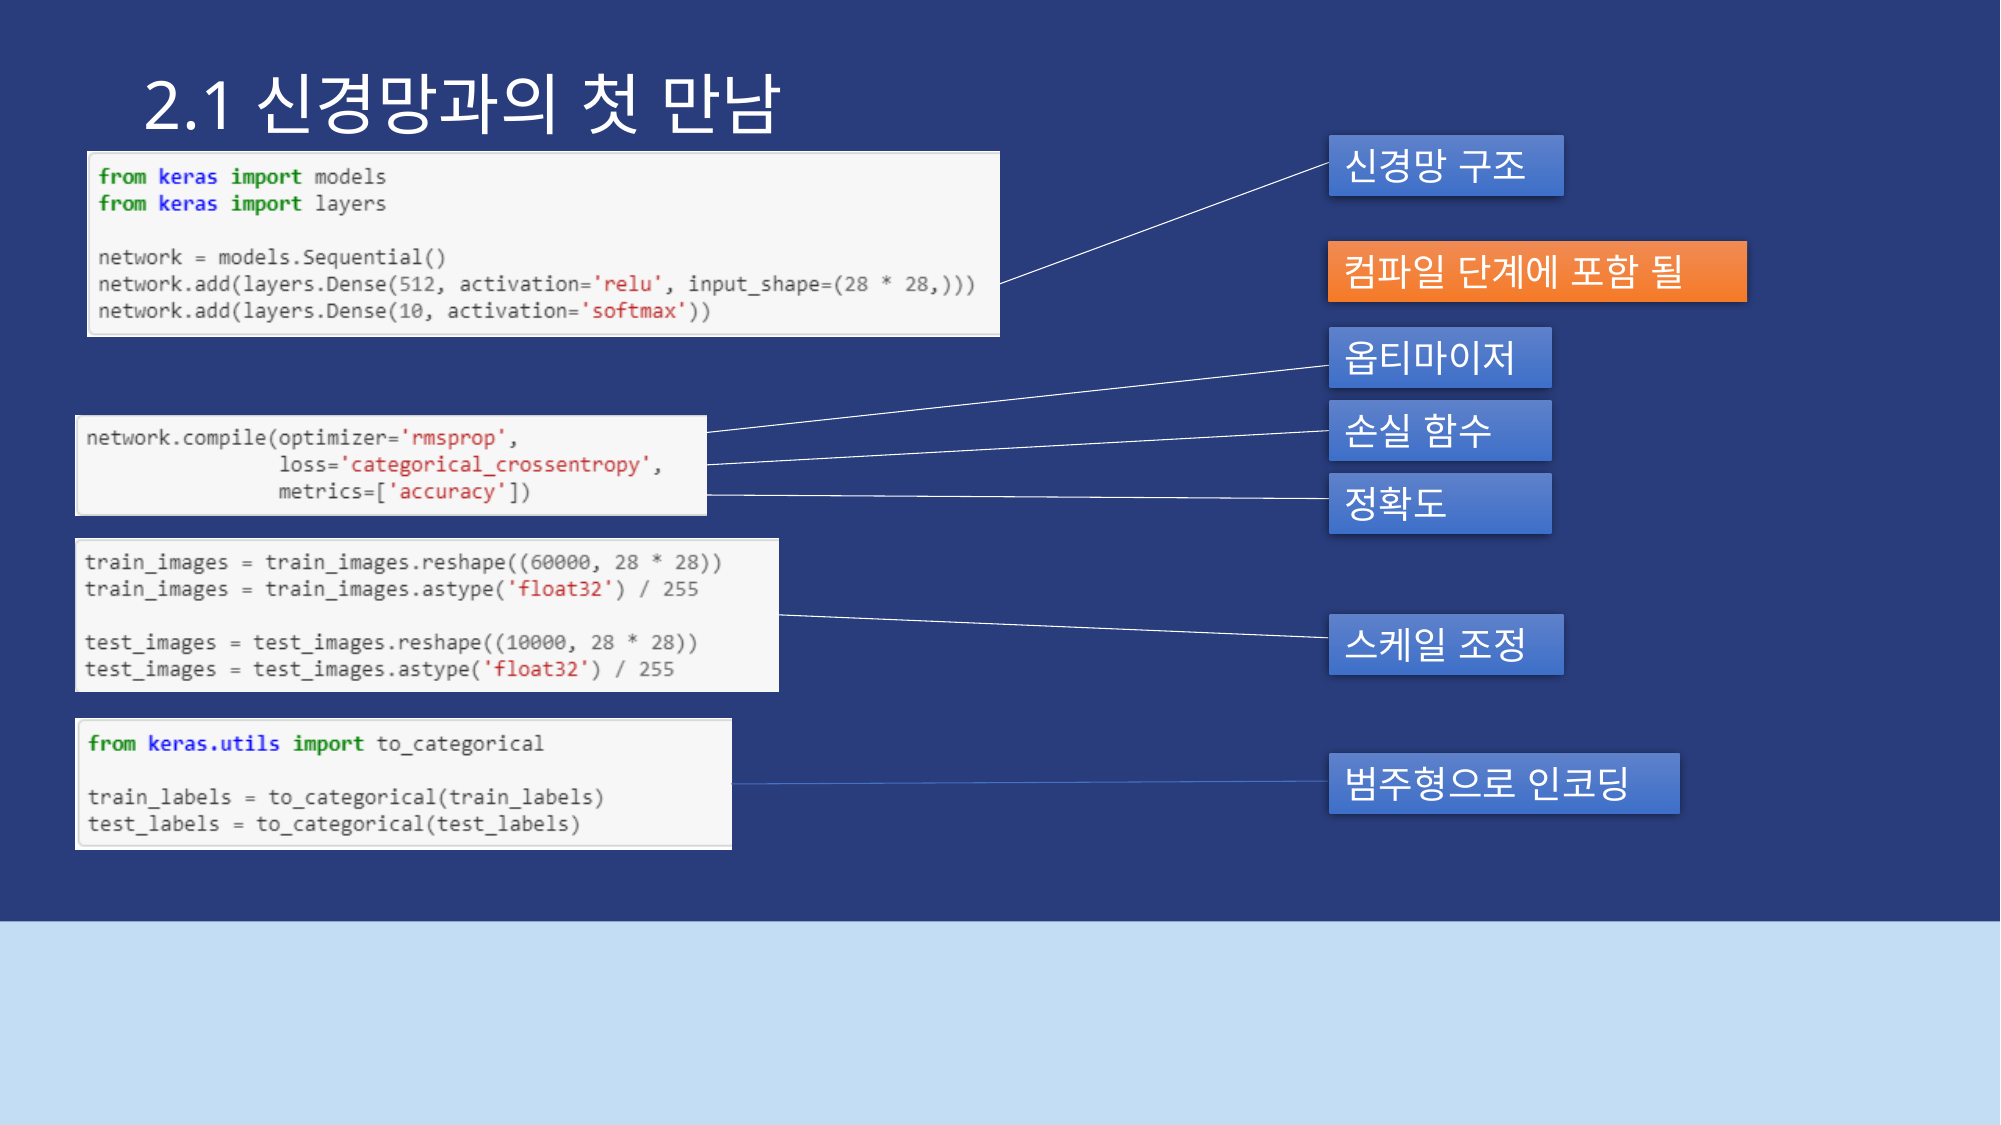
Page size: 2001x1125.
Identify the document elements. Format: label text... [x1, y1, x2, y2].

text_box 정확도 [1329, 473, 1552, 534]
text_box 신경망 구조 [1329, 135, 1564, 196]
text_box [0, 920, 2000, 1125]
text_box 2.1신경망과의 첫 만남 [129, 55, 799, 151]
text_box 범주형으로 인코딩 [1329, 753, 1680, 814]
picture [87, 151, 1000, 337]
picture [74, 718, 732, 850]
text_box 스케일 조정 [1329, 614, 1564, 675]
text_box 손실 함수 [1330, 400, 1552, 461]
picture [74, 538, 779, 692]
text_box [706, 494, 1330, 499]
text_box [778, 614, 1329, 638]
picture [74, 415, 707, 516]
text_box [706, 431, 1330, 465]
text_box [999, 162, 1330, 284]
text_box 옵티마이저 [1329, 327, 1552, 388]
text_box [706, 365, 1330, 431]
text_box 컴파일 단계에 포함 될 [1328, 241, 1748, 302]
